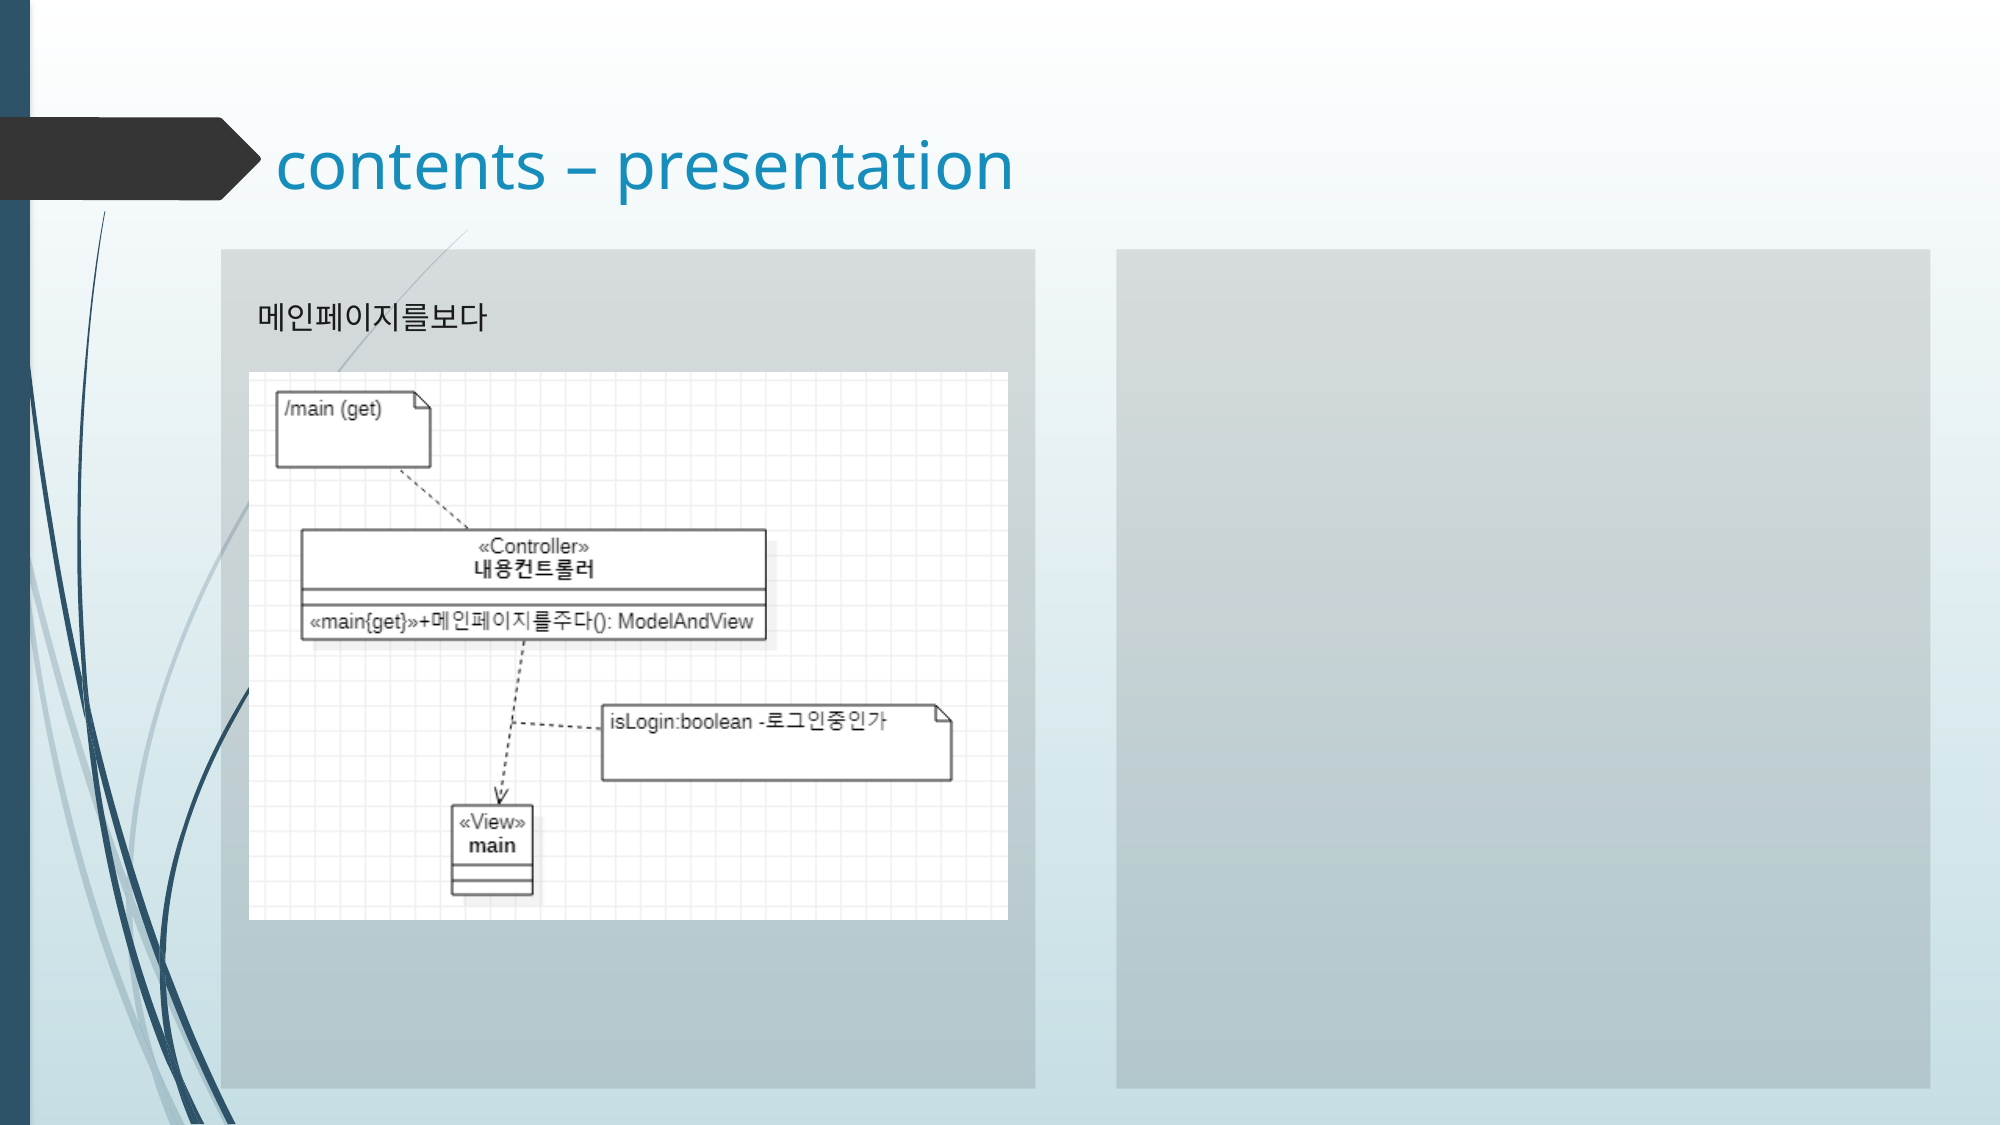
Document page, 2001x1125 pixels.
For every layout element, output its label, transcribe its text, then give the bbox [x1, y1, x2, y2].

text_box [1115, 248, 1932, 1090]
title contents – presentation [260, 98, 1433, 227]
text_box [220, 248, 1037, 1090]
picture [249, 372, 1008, 920]
text_box 메인페이지를보다 [242, 278, 896, 356]
